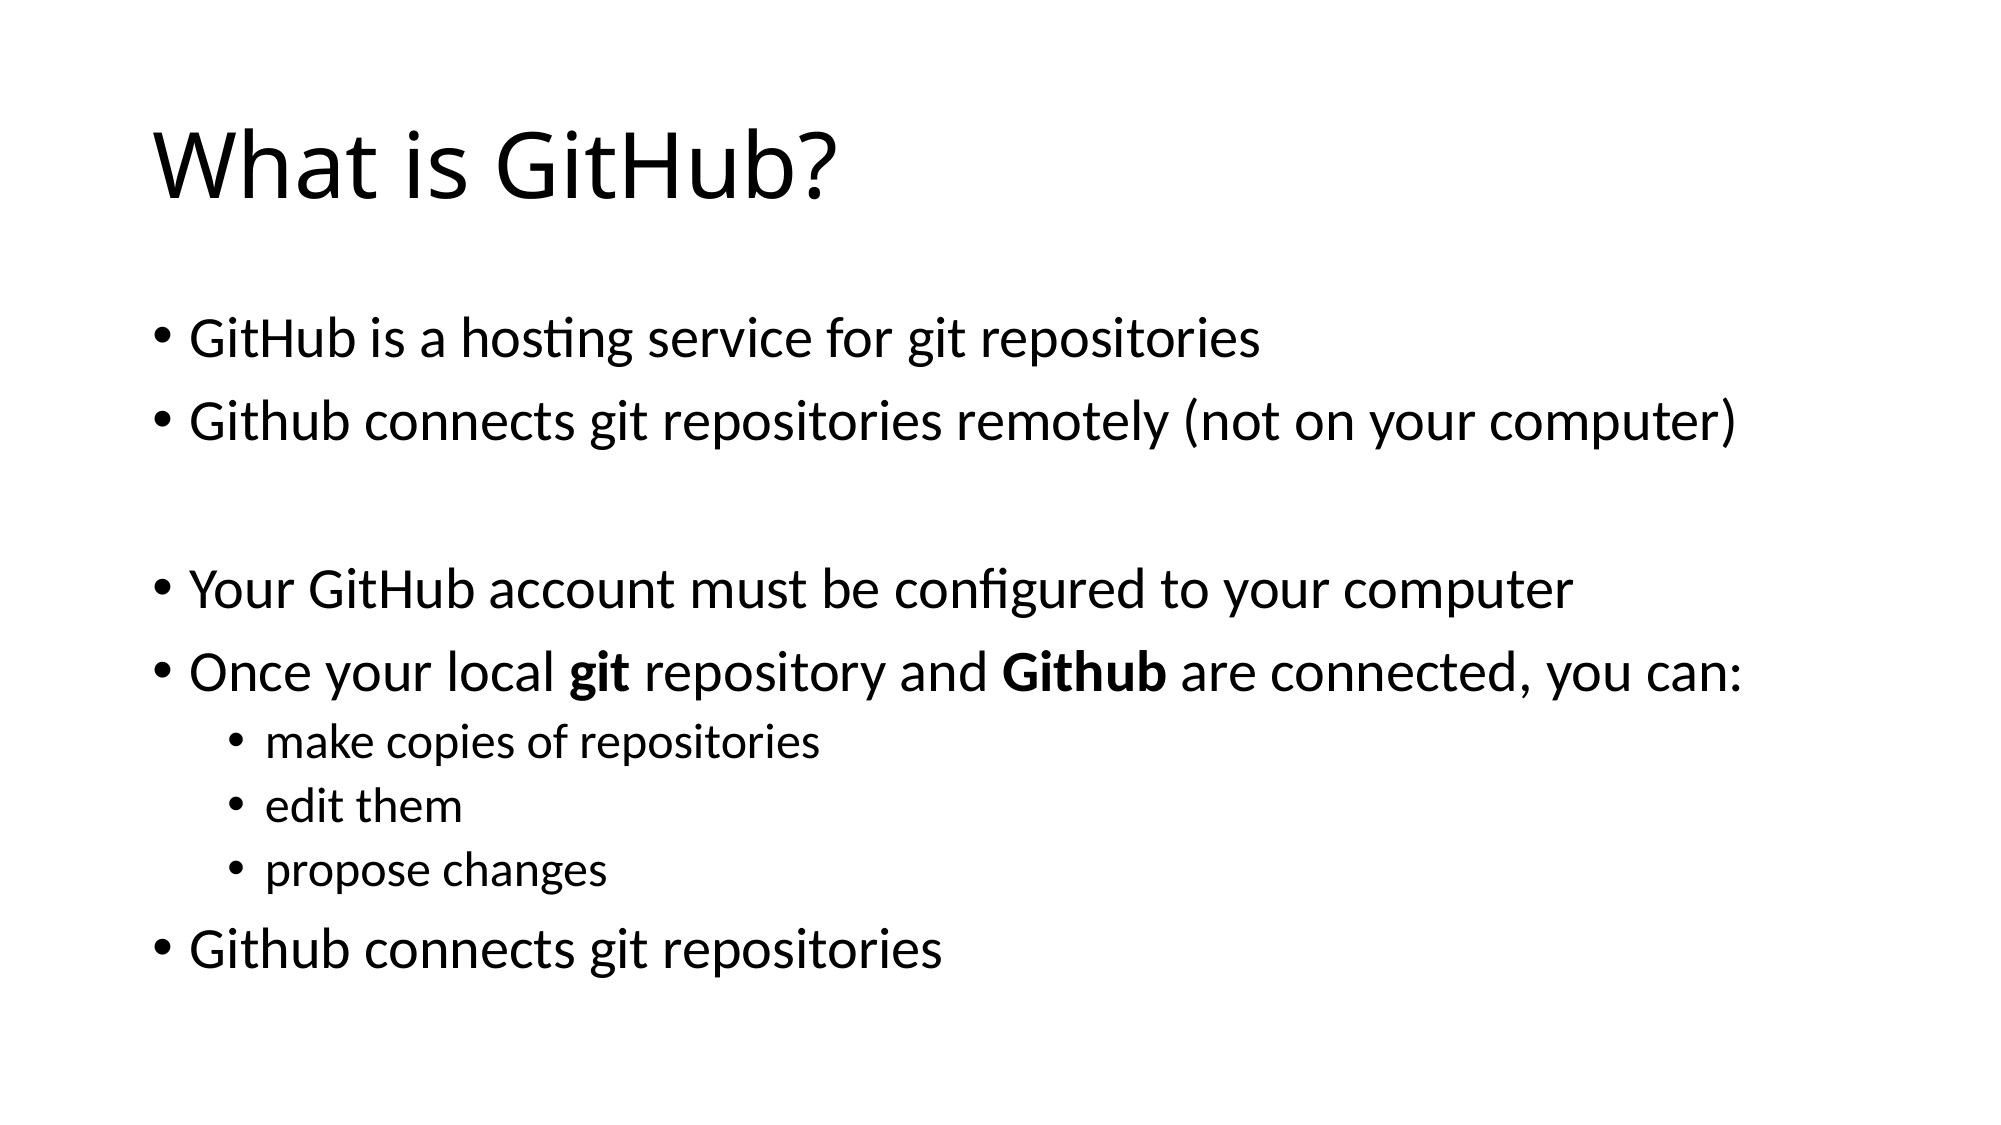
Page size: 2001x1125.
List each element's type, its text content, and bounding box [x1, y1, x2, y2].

list GitHub is a hosting service for git repositories Github connects git repositories remotely (not on your computer) Your GitHub account must be configured to your computer Once your local git repository and Github are connected, you can: make copies of repositories edit them propose changes Github connects git repositories [137, 299, 1863, 1014]
title What is GitHub? [137, 59, 1863, 278]
